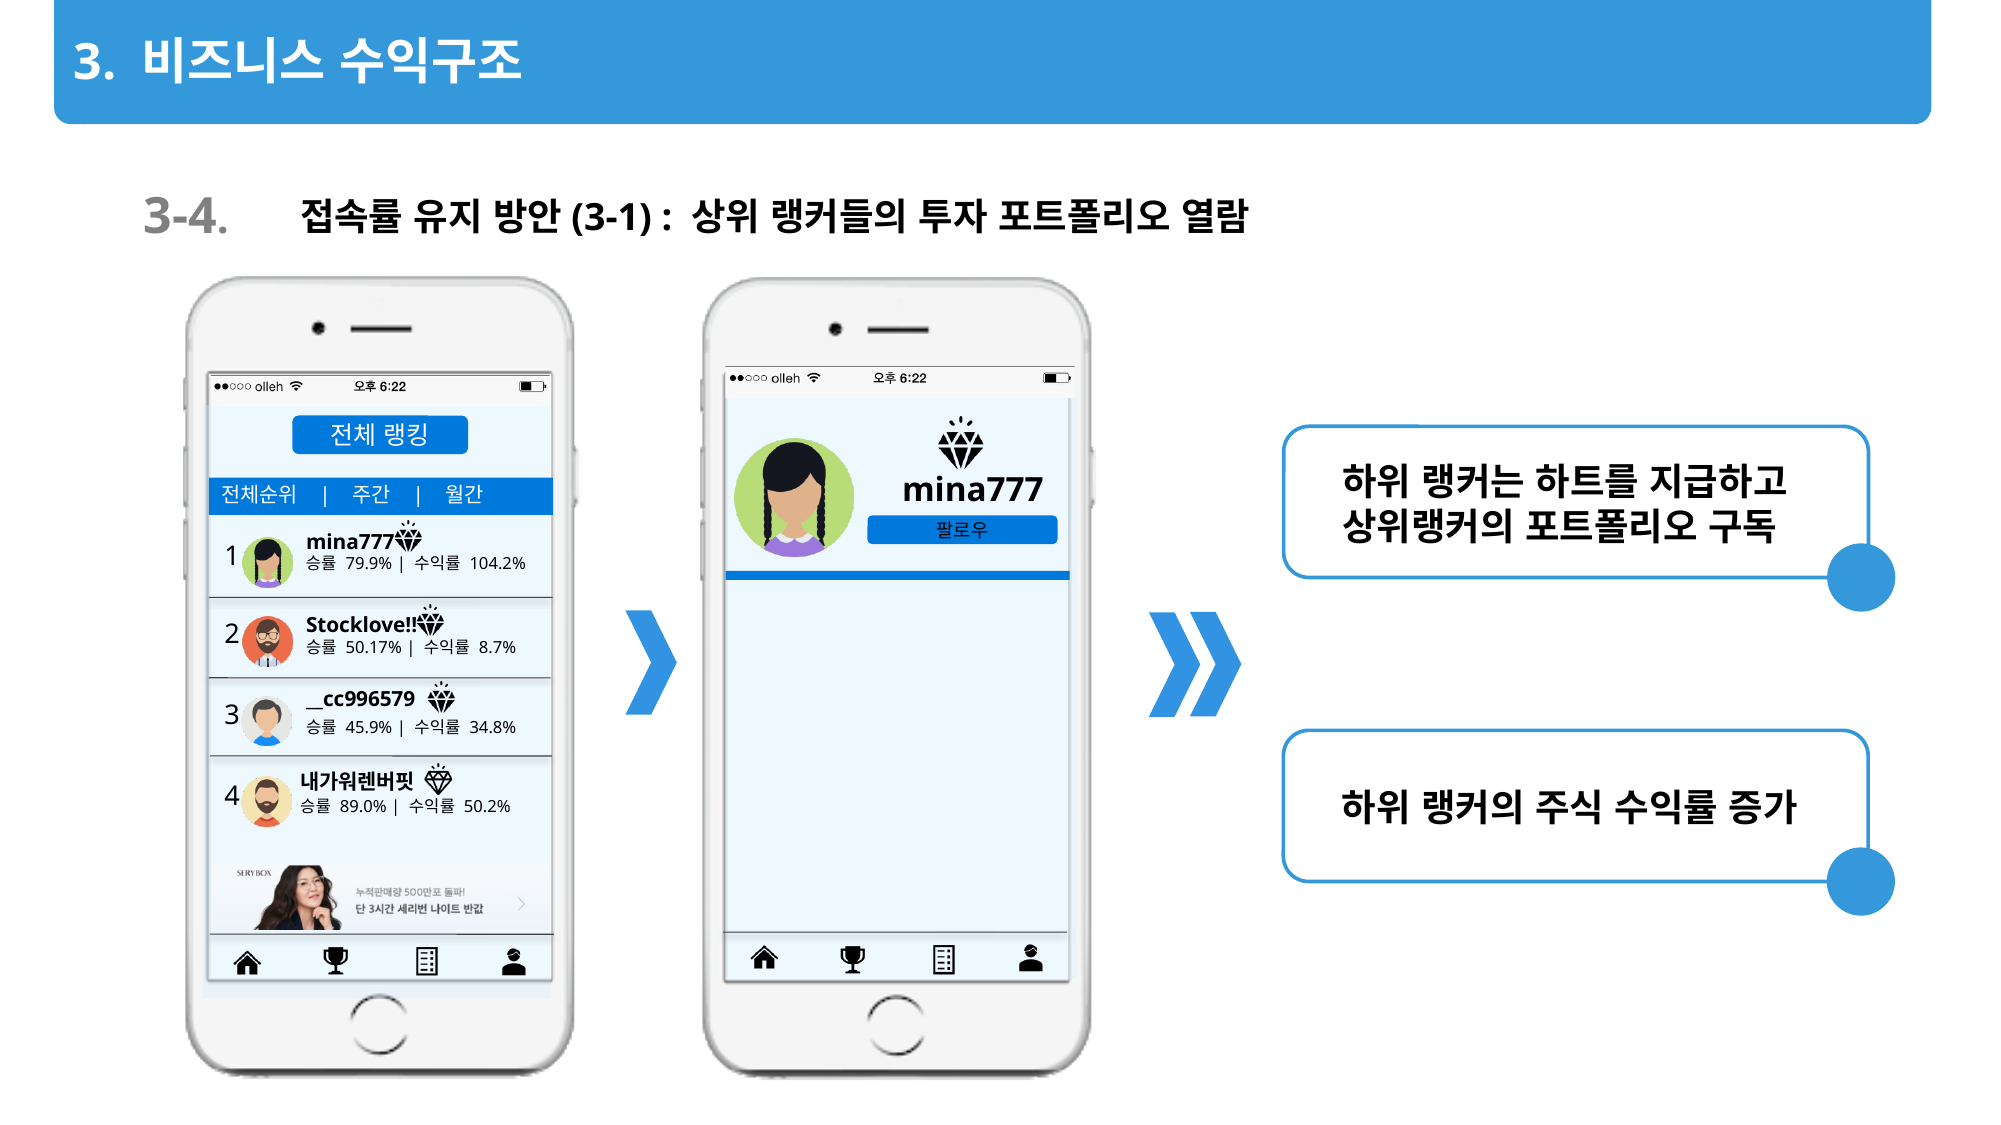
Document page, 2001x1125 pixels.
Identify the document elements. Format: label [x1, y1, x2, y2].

text_box [1283, 730, 1895, 916]
text_box [623, 609, 677, 716]
text_box [1283, 426, 1896, 612]
text_box [677, 244, 1122, 1114]
text_box [159, 243, 604, 1113]
text_box [128, 176, 1448, 252]
picture [934, 416, 987, 469]
text_box [1148, 611, 1242, 717]
text_box [54, 0, 1932, 125]
